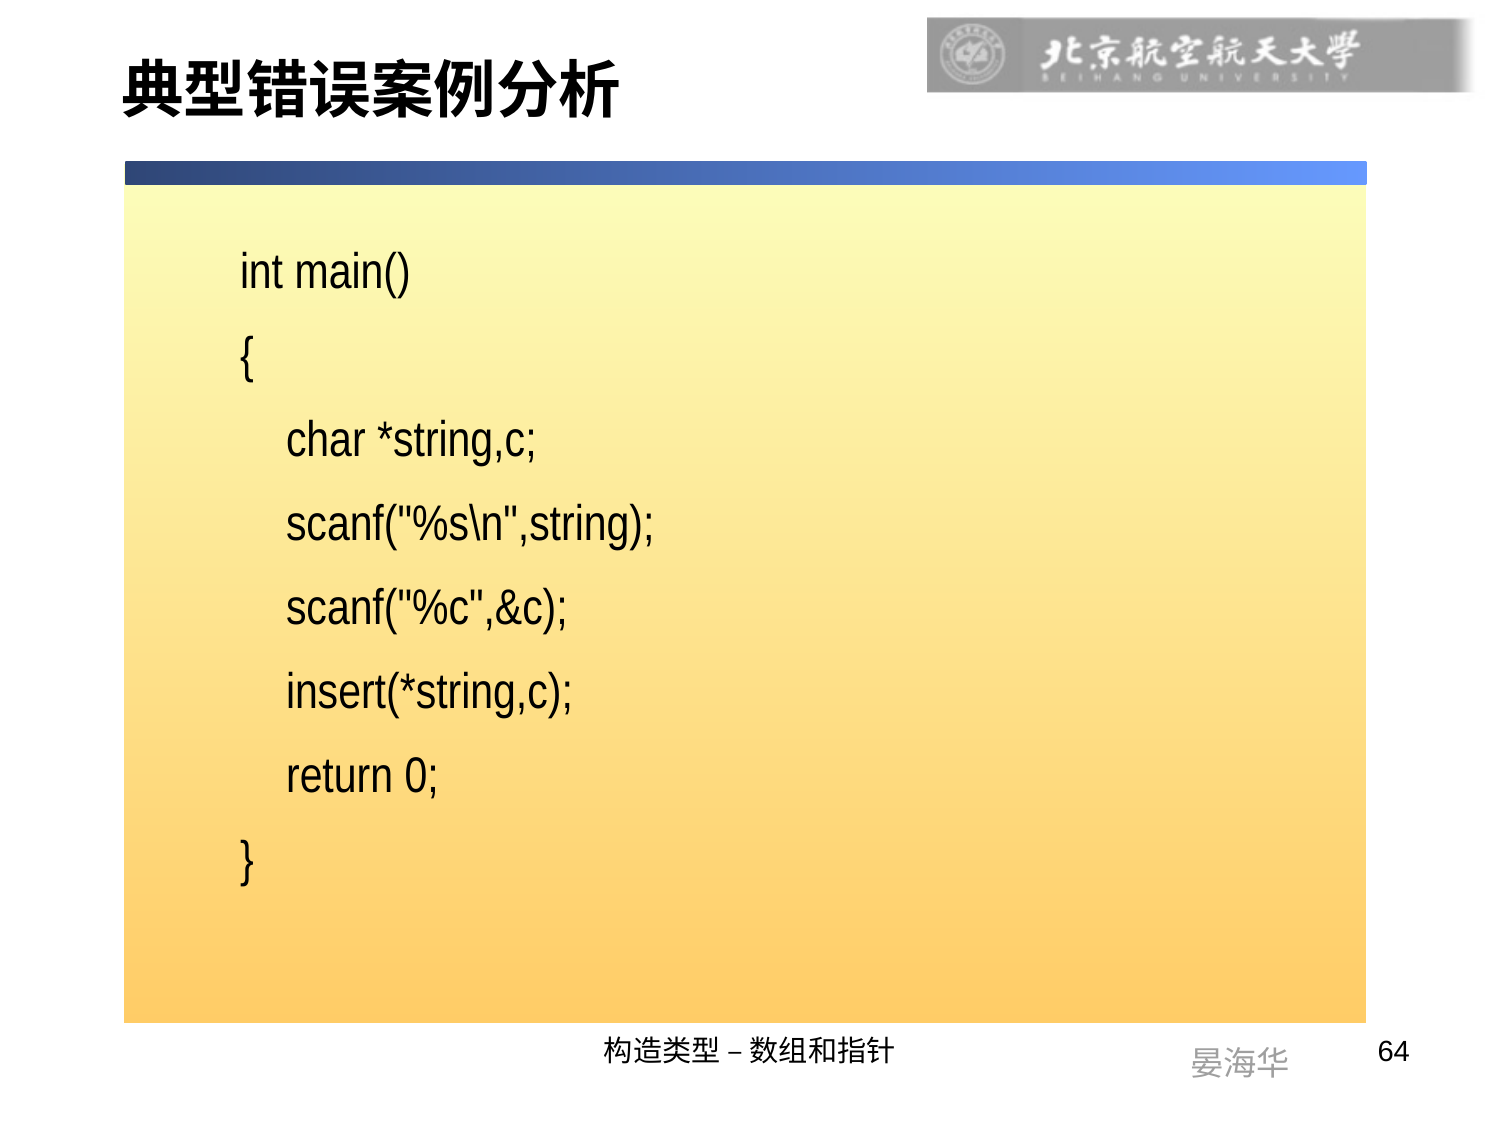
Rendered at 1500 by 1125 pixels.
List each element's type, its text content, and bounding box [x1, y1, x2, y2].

picture [927, 0, 1500, 102]
slide_number 64 [1074, 1024, 1426, 1103]
title 典型错误案例分析 [105, 25, 1450, 164]
list int main() { char *string,c; scanf("%s\n",string); scanf("%c",&c); insert(*string,c); return 0; } [160, 237, 1327, 986]
footer 构造类型 – 数组和指针 [512, 1024, 988, 1103]
